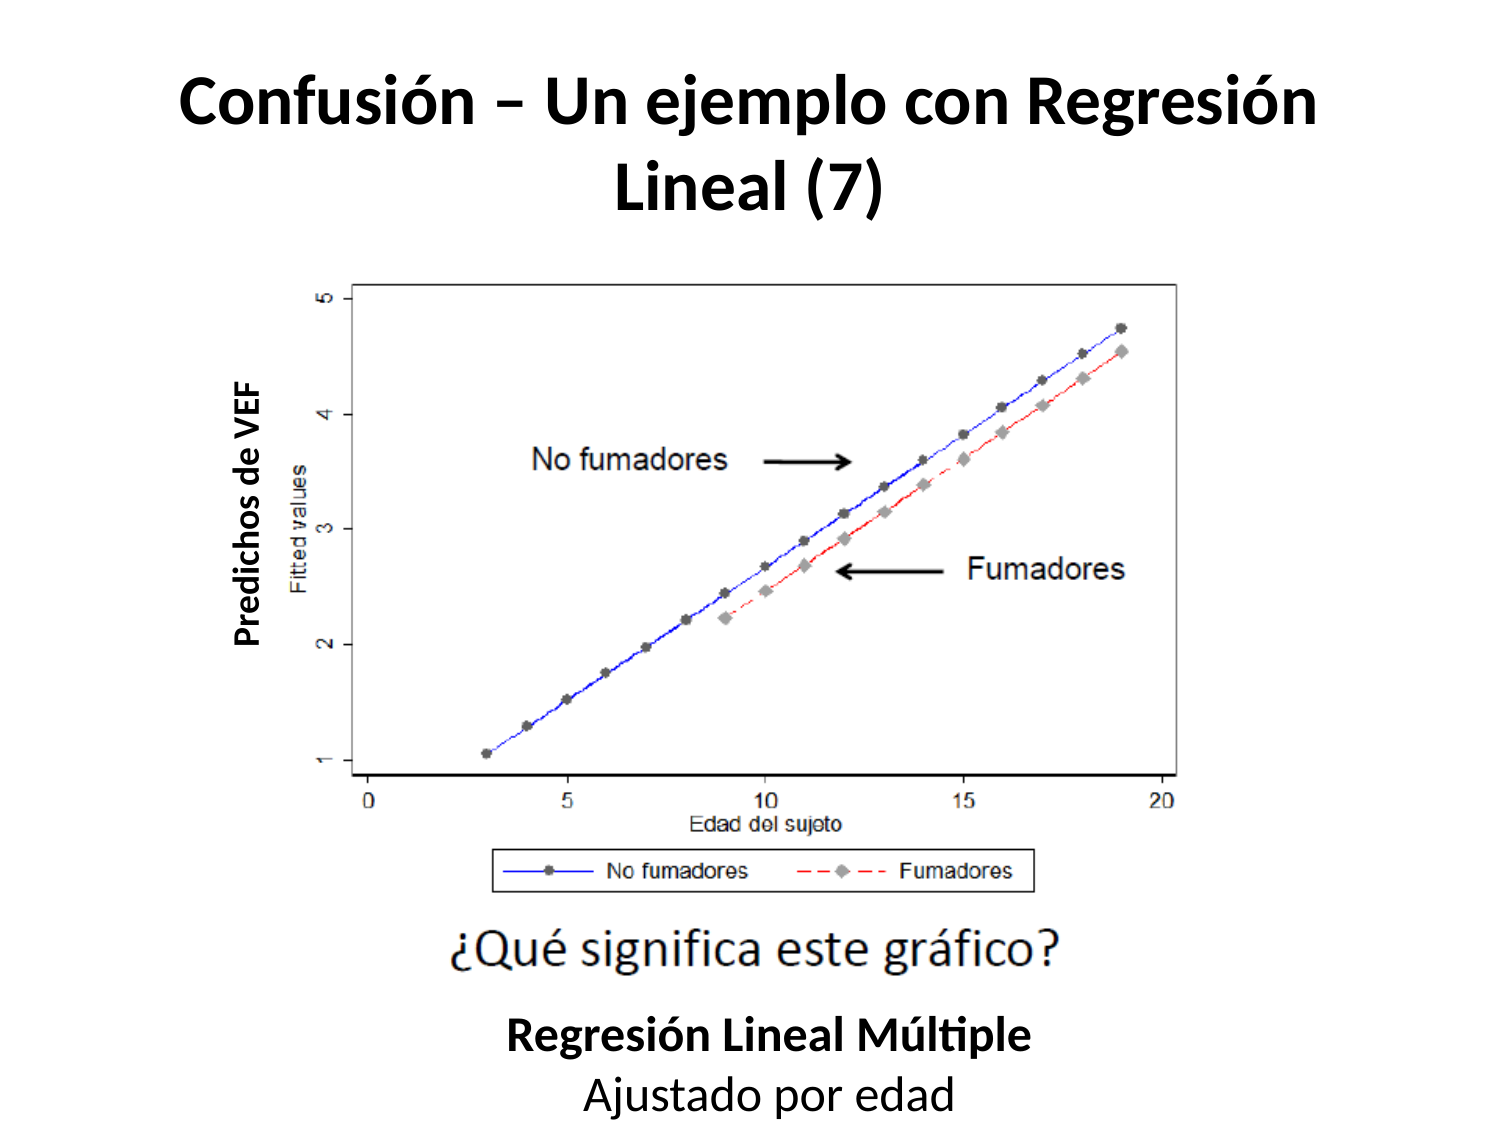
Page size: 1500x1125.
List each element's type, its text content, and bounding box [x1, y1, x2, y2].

title Confusión – Un ejemplo con Regresión Lineal (7) [75, 45, 1425, 233]
text_box Regresión Lineal Múltiple Ajustado por edad [478, 994, 1061, 1125]
text_box Predichos de VEF [213, 266, 274, 763]
picture [242, 278, 1226, 982]
